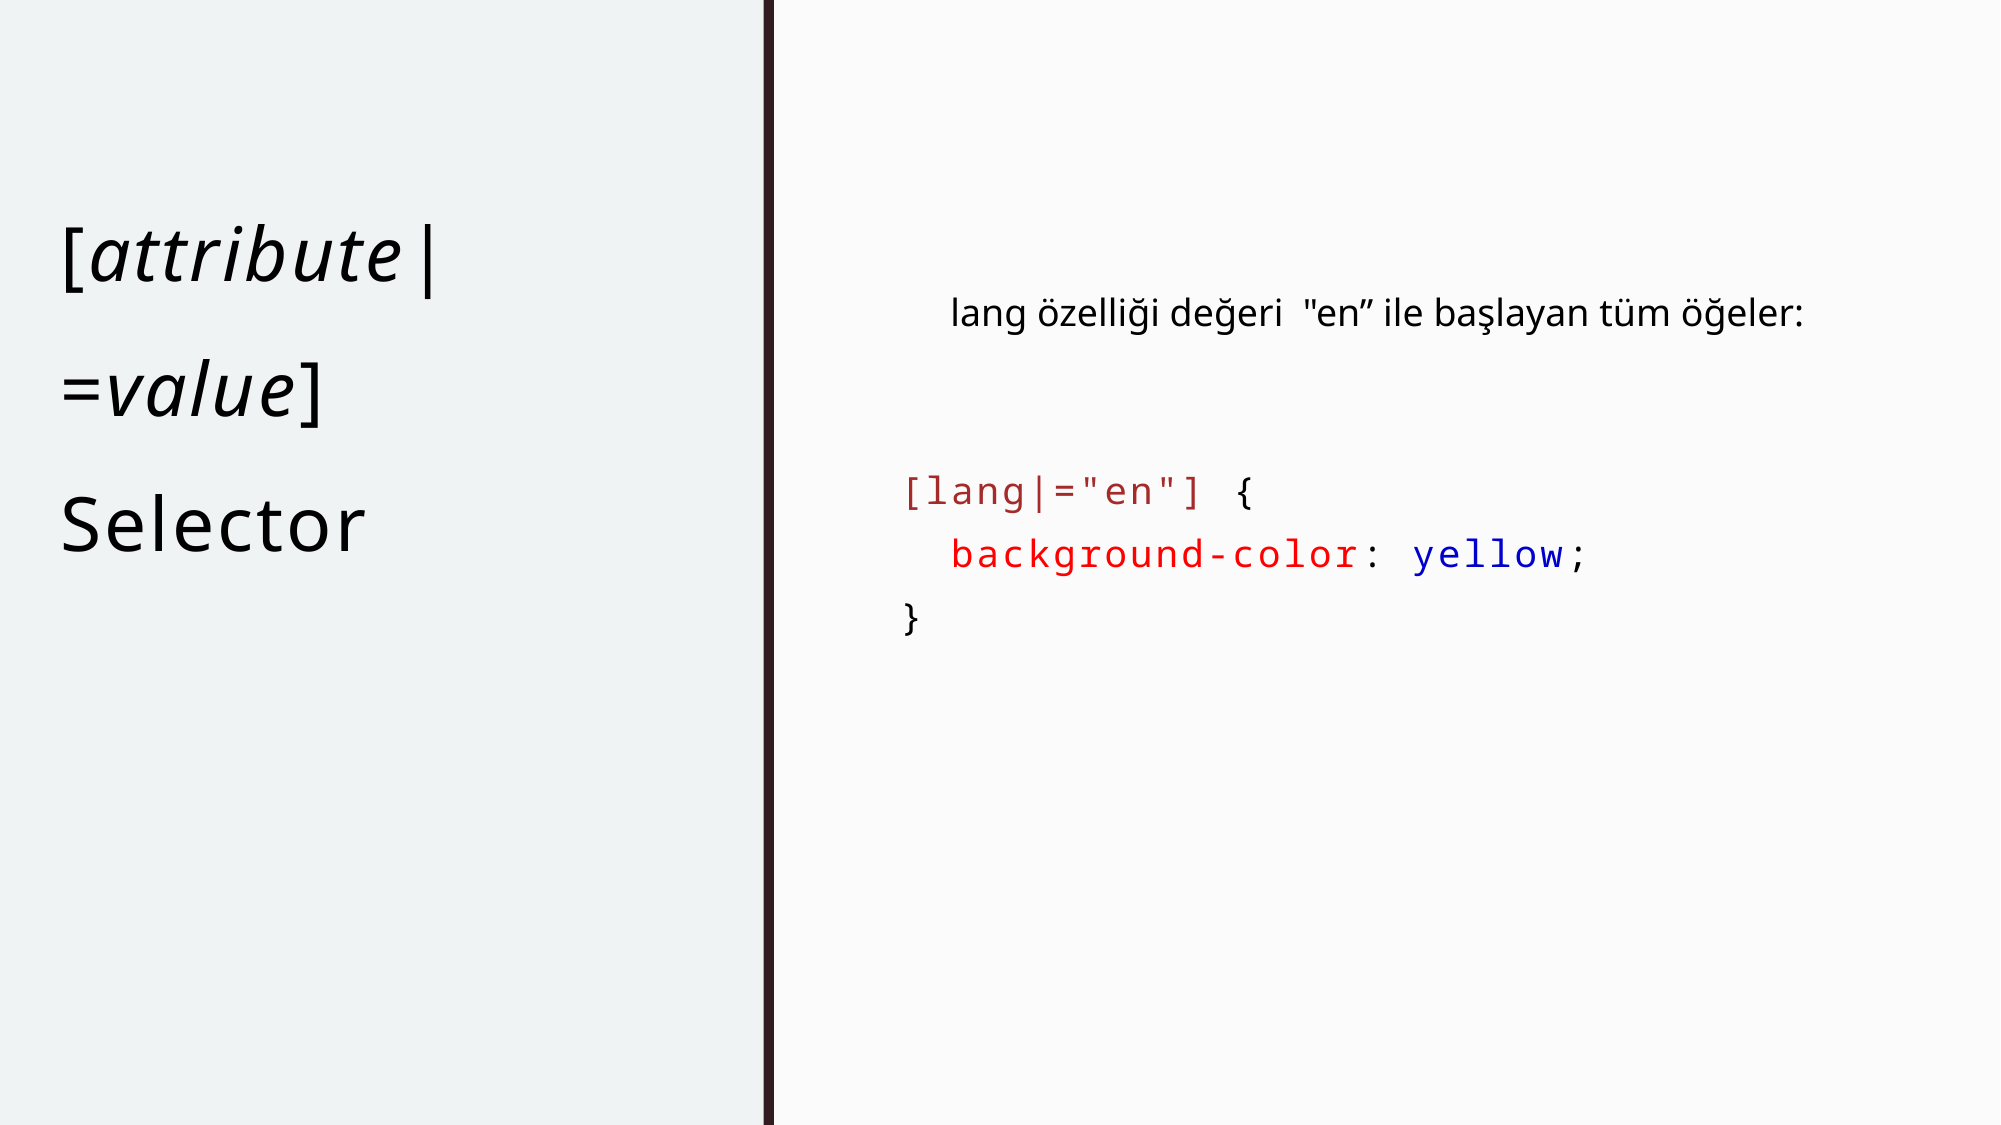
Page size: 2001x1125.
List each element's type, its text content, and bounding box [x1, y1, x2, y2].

title [attribute|=value] Selector [42, 115, 734, 969]
text_box lang özelliği değeri "en” ile başlayan tüm öğeler: [935, 281, 1936, 342]
list [lang|="en"] { background-color: yellow; } [881, 115, 1895, 969]
